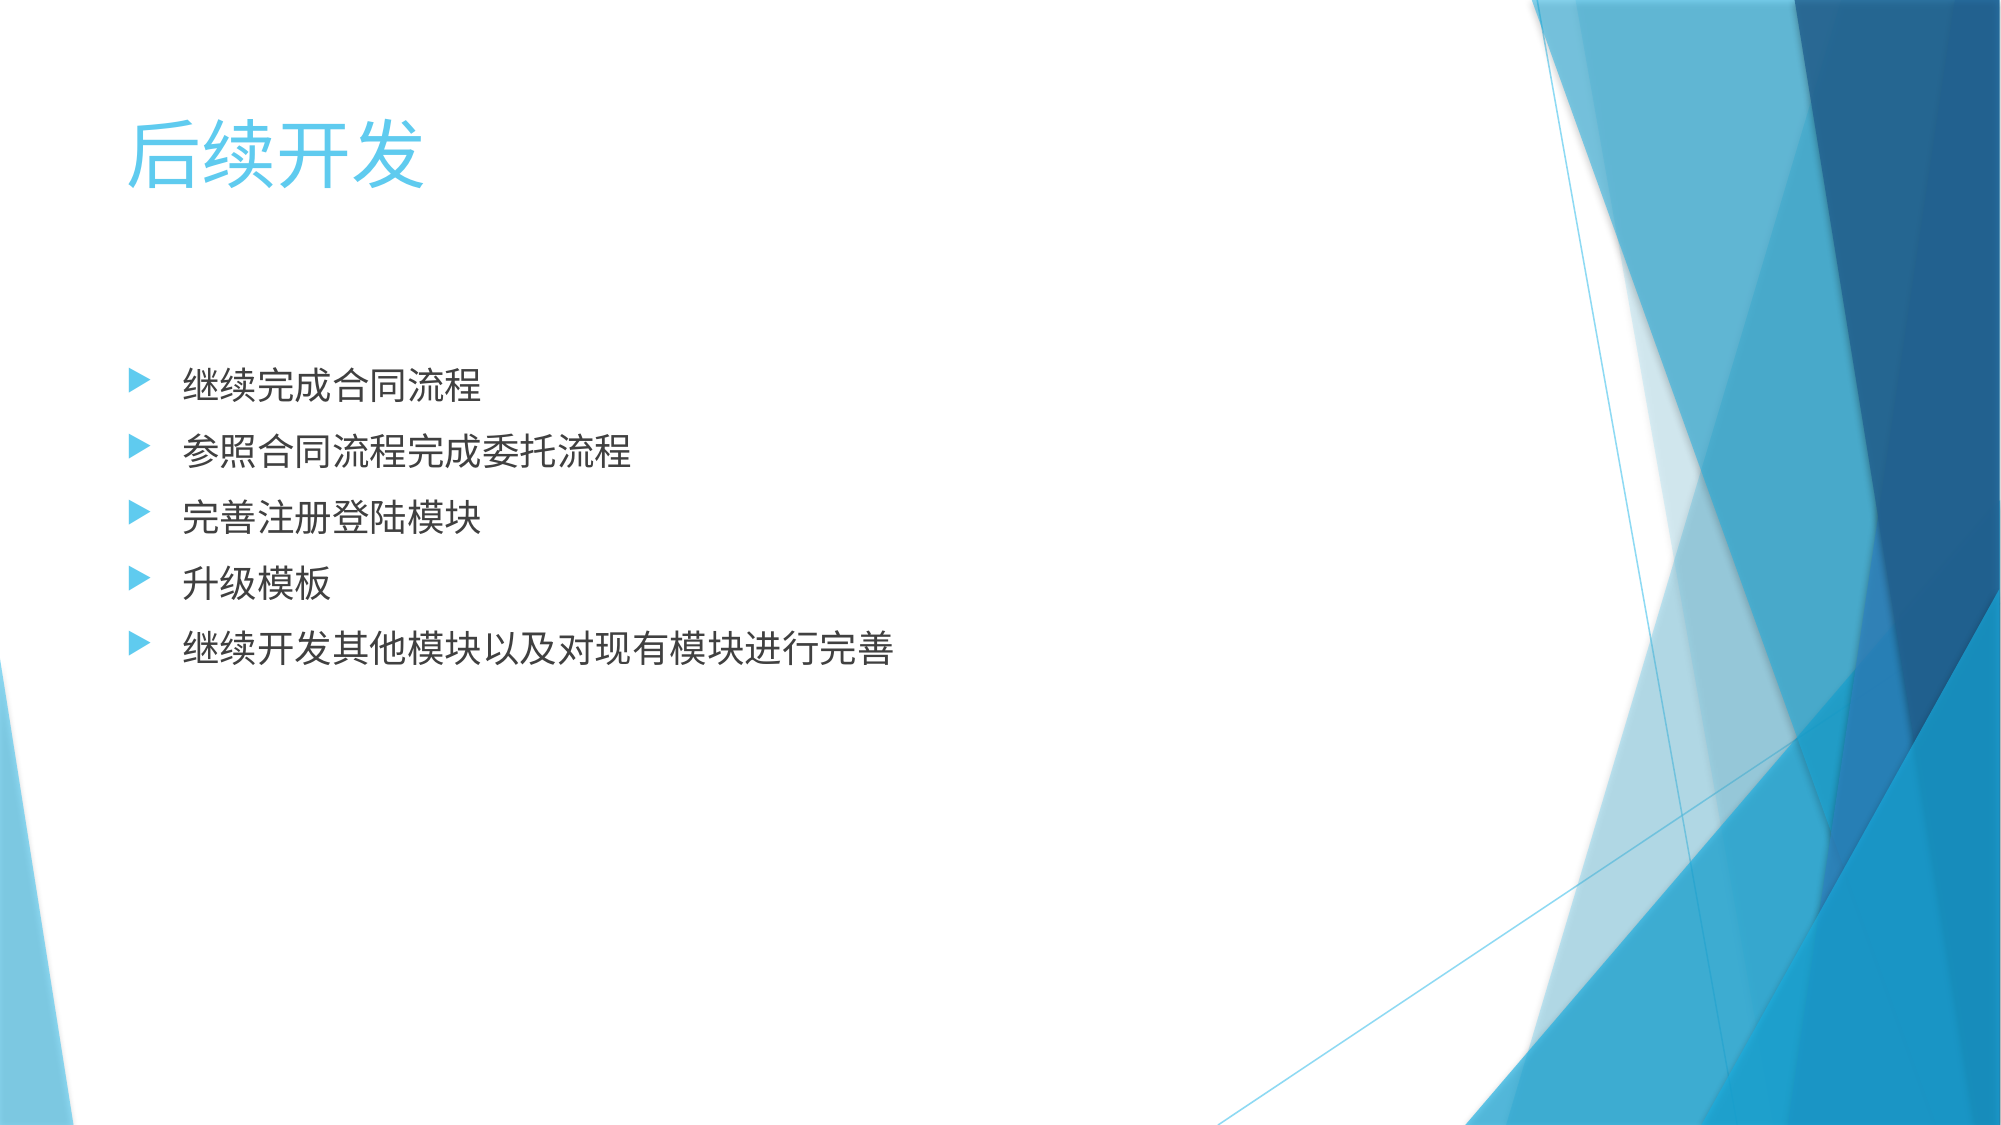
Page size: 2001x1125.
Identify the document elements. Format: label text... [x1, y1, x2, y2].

list 继续完成合同流程 参照合同流程完成委托流程 完善注册登陆模块 升级模板 继续开发其他模块以及对现有模块进行完善 [111, 354, 1522, 992]
title 后续开发 [111, 99, 1522, 317]
